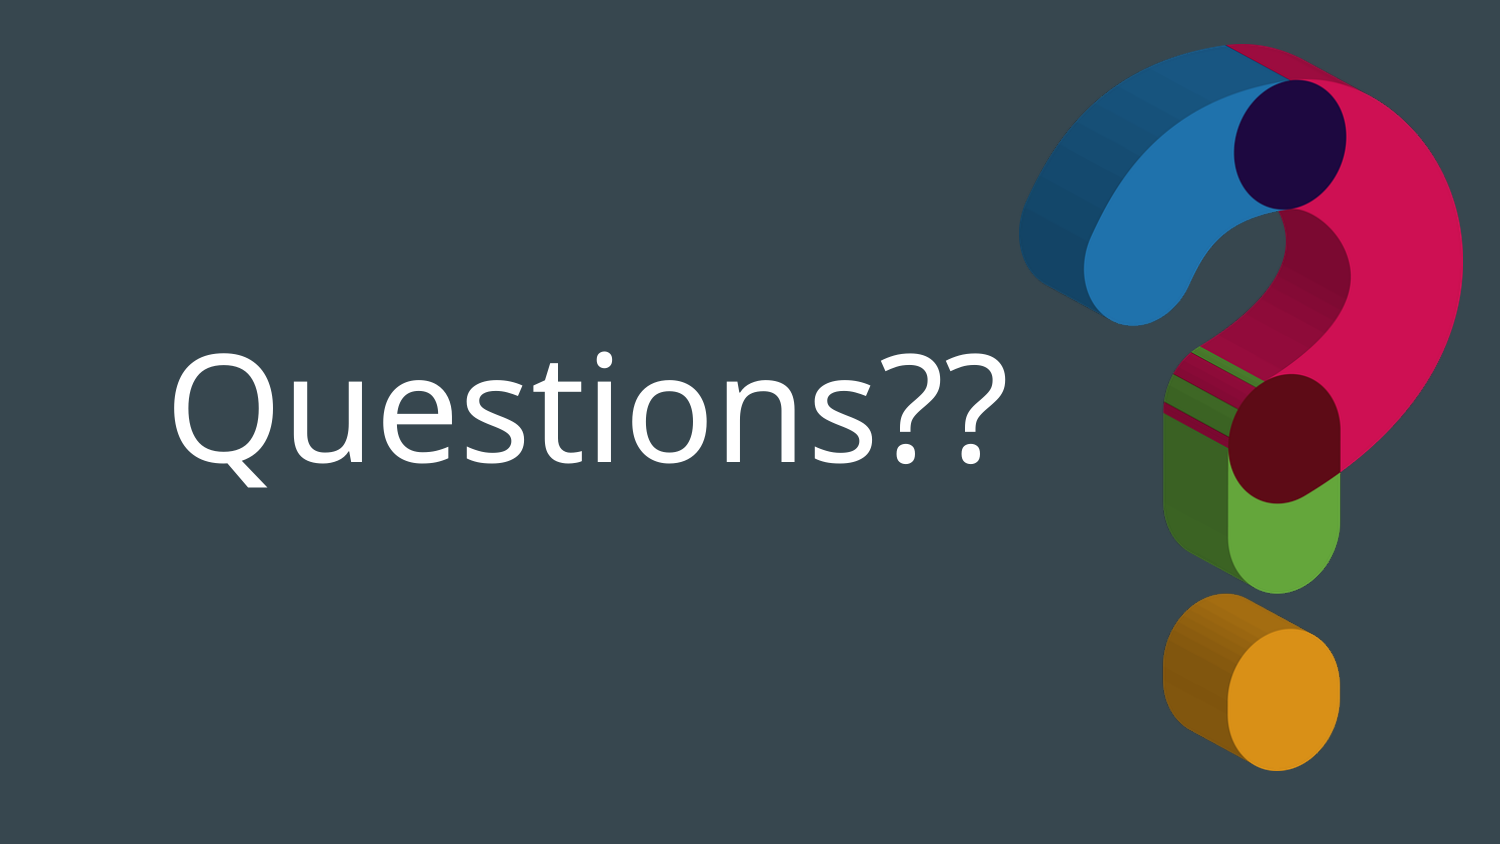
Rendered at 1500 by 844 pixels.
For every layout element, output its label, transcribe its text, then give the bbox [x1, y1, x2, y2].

title Questions?? [0, 297, 1014, 392]
picture [1019, 44, 1463, 771]
